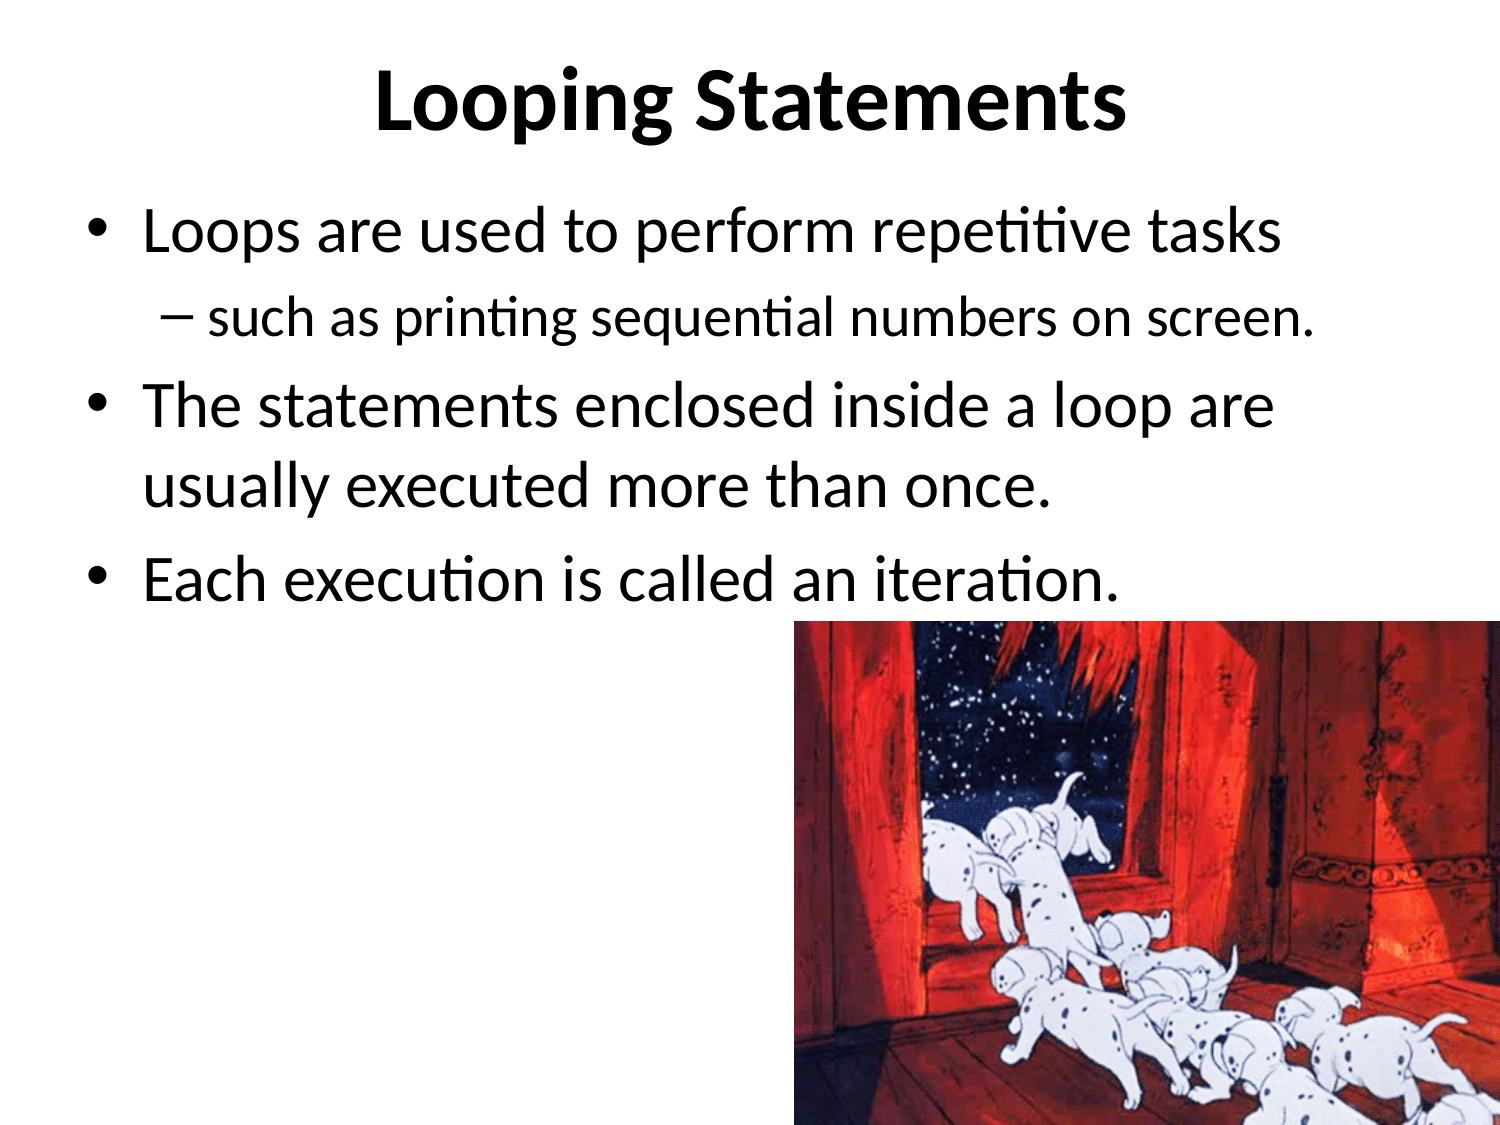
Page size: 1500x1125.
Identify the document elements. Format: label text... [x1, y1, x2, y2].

title Looping Statements [76, 0, 1427, 188]
picture [794, 621, 1500, 1125]
list Loops are used to perform repetitive tasks such as printing sequential numbers on screen. The statements enclosed inside a loop are usually executed more than once. Each execution is called an iteration. [70, 178, 1421, 921]
